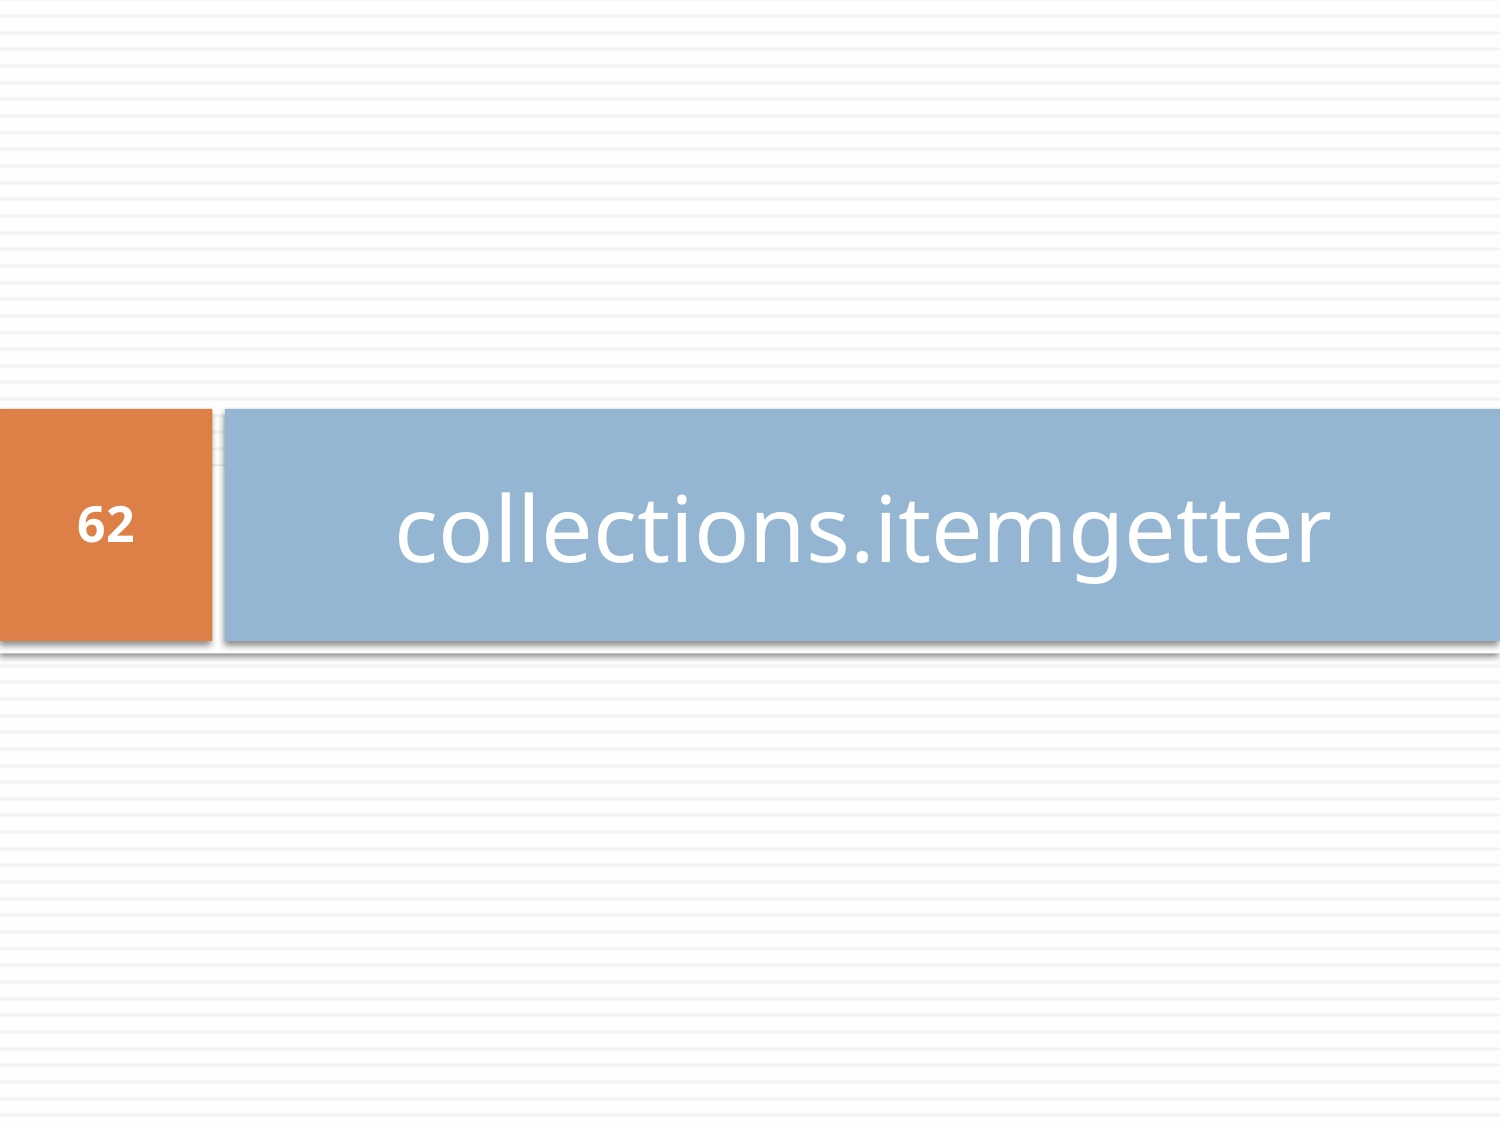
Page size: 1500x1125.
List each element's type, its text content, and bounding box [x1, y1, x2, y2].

title collections.itemgetter [238, 444, 1489, 607]
slide_number 62 [0, 469, 213, 585]
